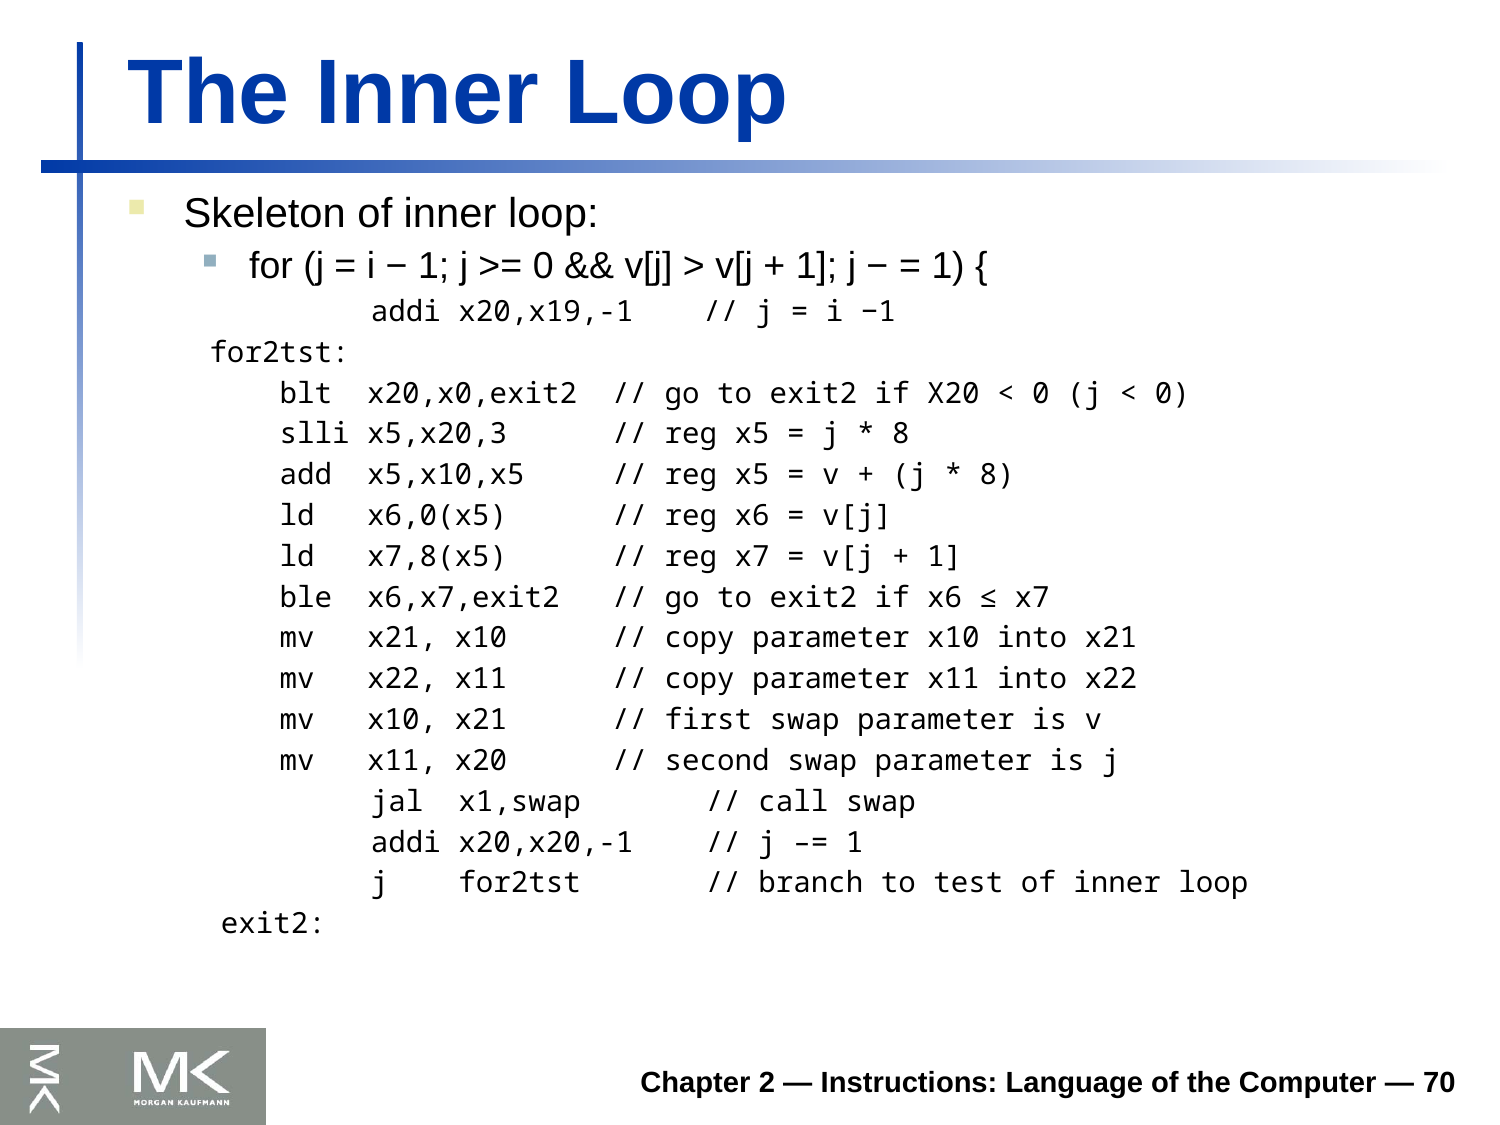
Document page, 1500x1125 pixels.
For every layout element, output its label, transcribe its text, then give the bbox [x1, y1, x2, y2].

title The Inner Loop [112, 23, 1468, 149]
picture [0, 1028, 266, 1125]
list Skeleton of inner loop: for (j = i − 1; j >= 0 && v[j] > v[j + 1]; j − = 1) { addi x20,x19,-1 // j = i −1 for2tst: blt x20,x0,exit2 // go to exit2 if X20 < 0 (j < 0) slli x5,x20,3 // reg x5 = j * 8 add x5,x10,x5 // reg x5 = v + (j * 8) ld x6,0(x5) // reg x6 = v[j] ld x7,8(x5) // reg x7 = v[j + 1] ble x6,x7,exit2 // go to exit2 if x6 ≤ x7 mv x21, x10 // copy parameter x10 into x21 mv x22, x11 // copy parameter x11 into x22 mv x10, x21 // first swap parameter is v mv x11, x20 // second swap parameter is j jal x1,swap // call swap addi x20,x20,-1 // j –= 1 j for2tst // branch to test of inner loop exit2: [112, 178, 1469, 1017]
footer Chapter 2 — Instructions: Language of the Computer — 70 [277, 1046, 1471, 1106]
